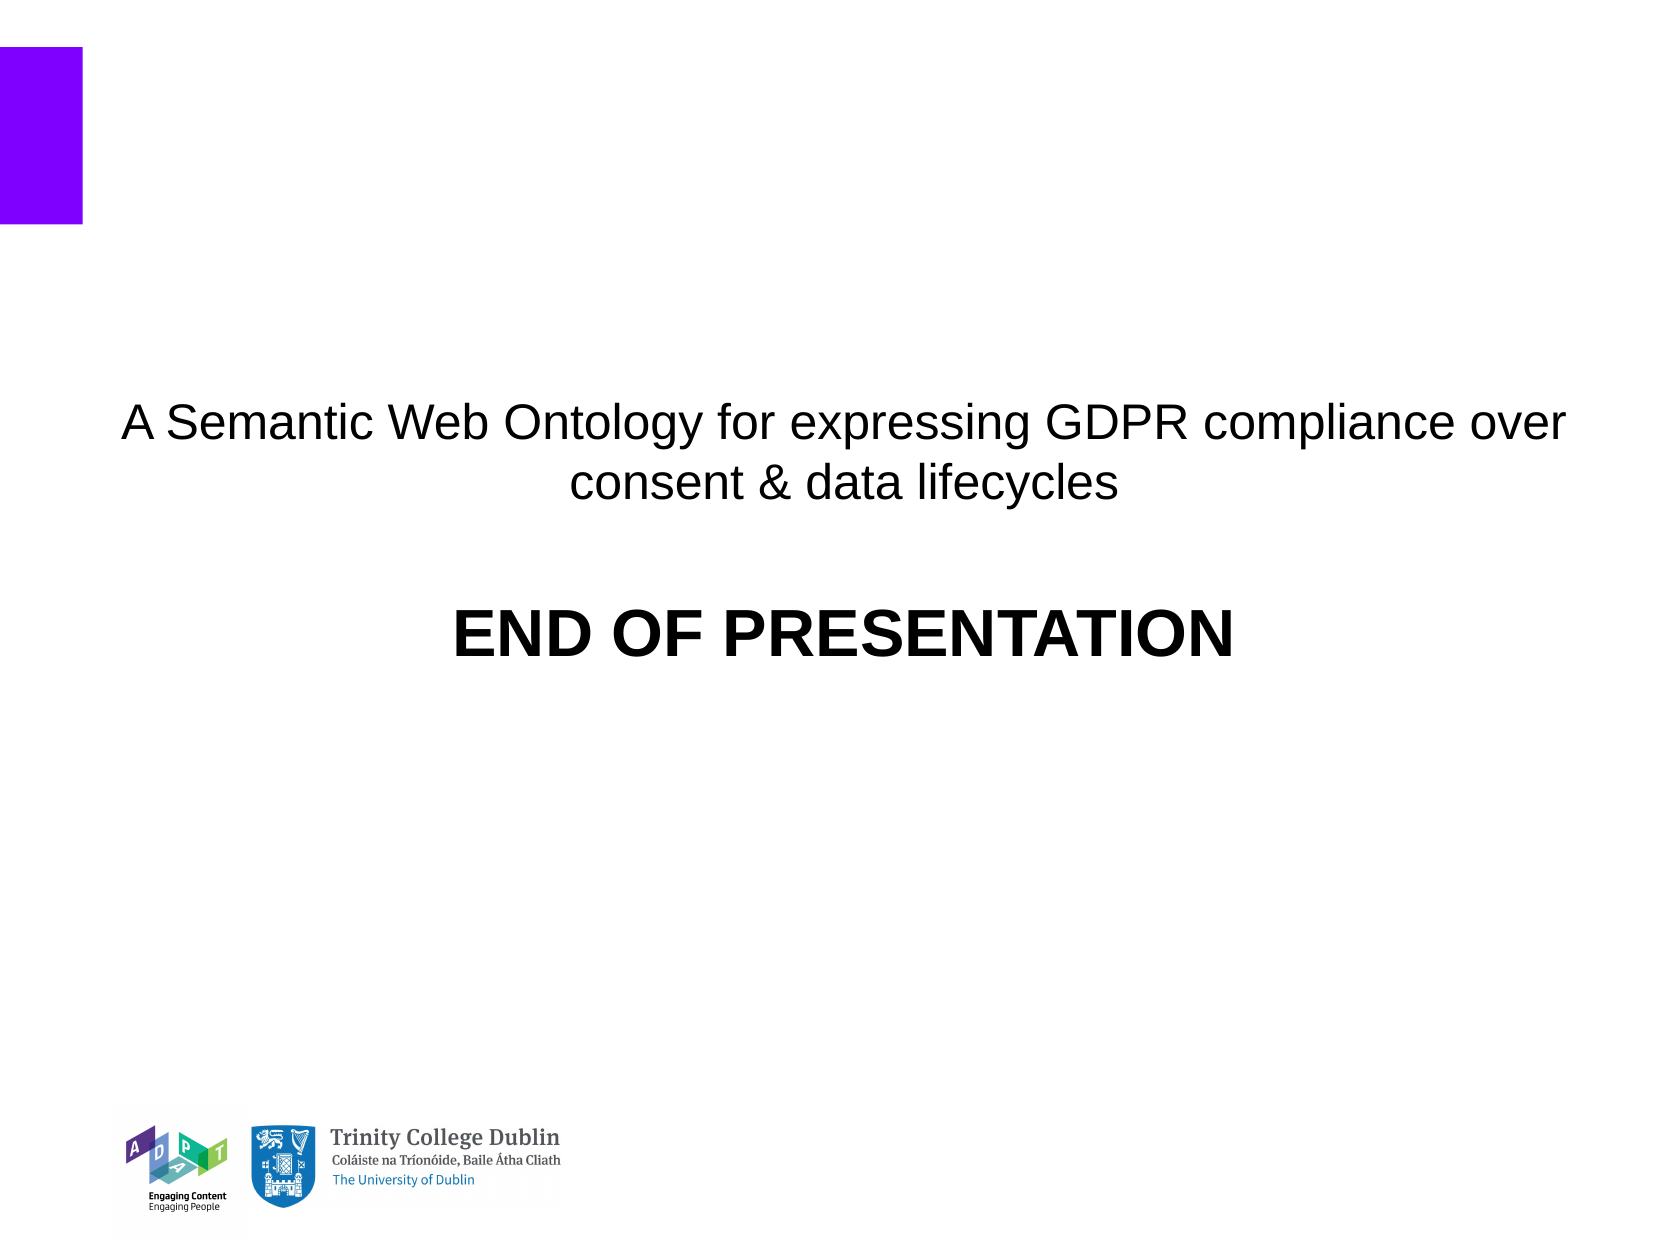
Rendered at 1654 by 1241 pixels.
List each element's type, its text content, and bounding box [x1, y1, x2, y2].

picture [248, 1122, 564, 1211]
picture [106, 1098, 247, 1239]
text_box A Semantic Web Ontology for expressing GDPR compliance over consent & data lifecycles END OF PRESENTATION [118, 49, 1571, 1010]
